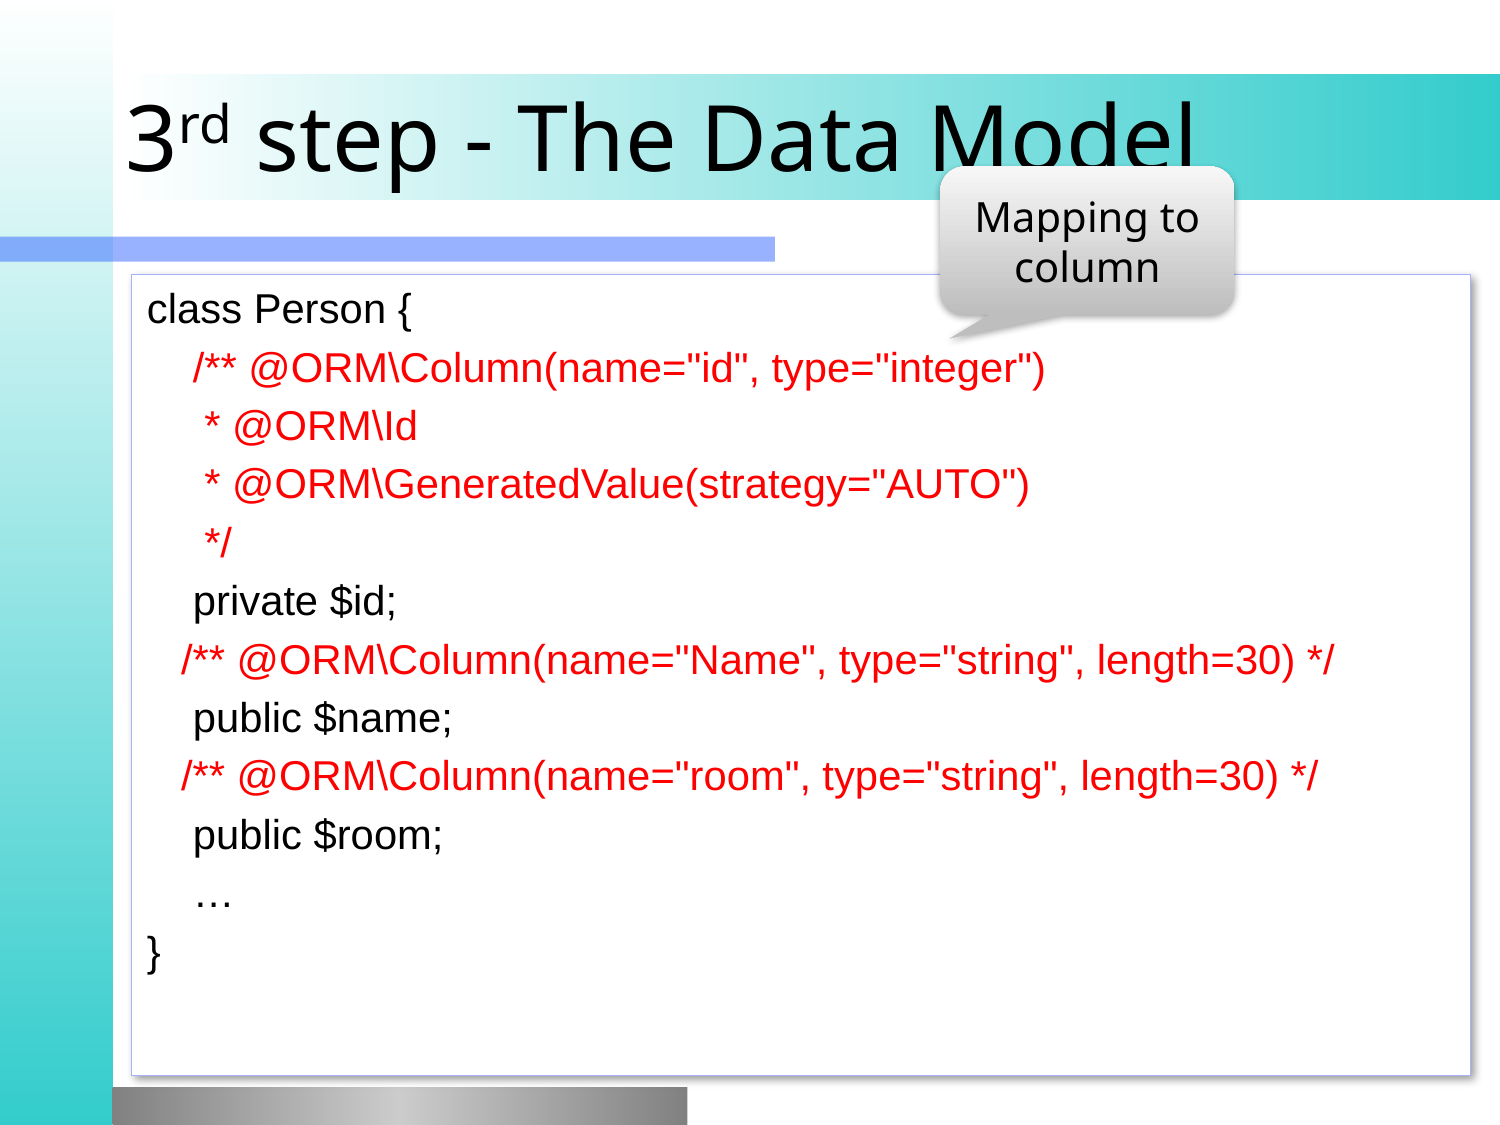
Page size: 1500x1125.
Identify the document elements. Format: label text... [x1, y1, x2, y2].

title 3rd step - The Data Model [110, 40, 1386, 229]
list class Person { /** @ORM\Column(name="id", type="integer") * @ORM\Id * @ORM\GeneratedValue(strategy="AUTO") */ private $id; /** @ORM\Column(name="Name", type="string", length=30) */ public $name; /** @ORM\Column(name="room", type="string", length=30) */ public $room; … } [131, 274, 1471, 1076]
text_box Mapping to column [940, 166, 1235, 339]
